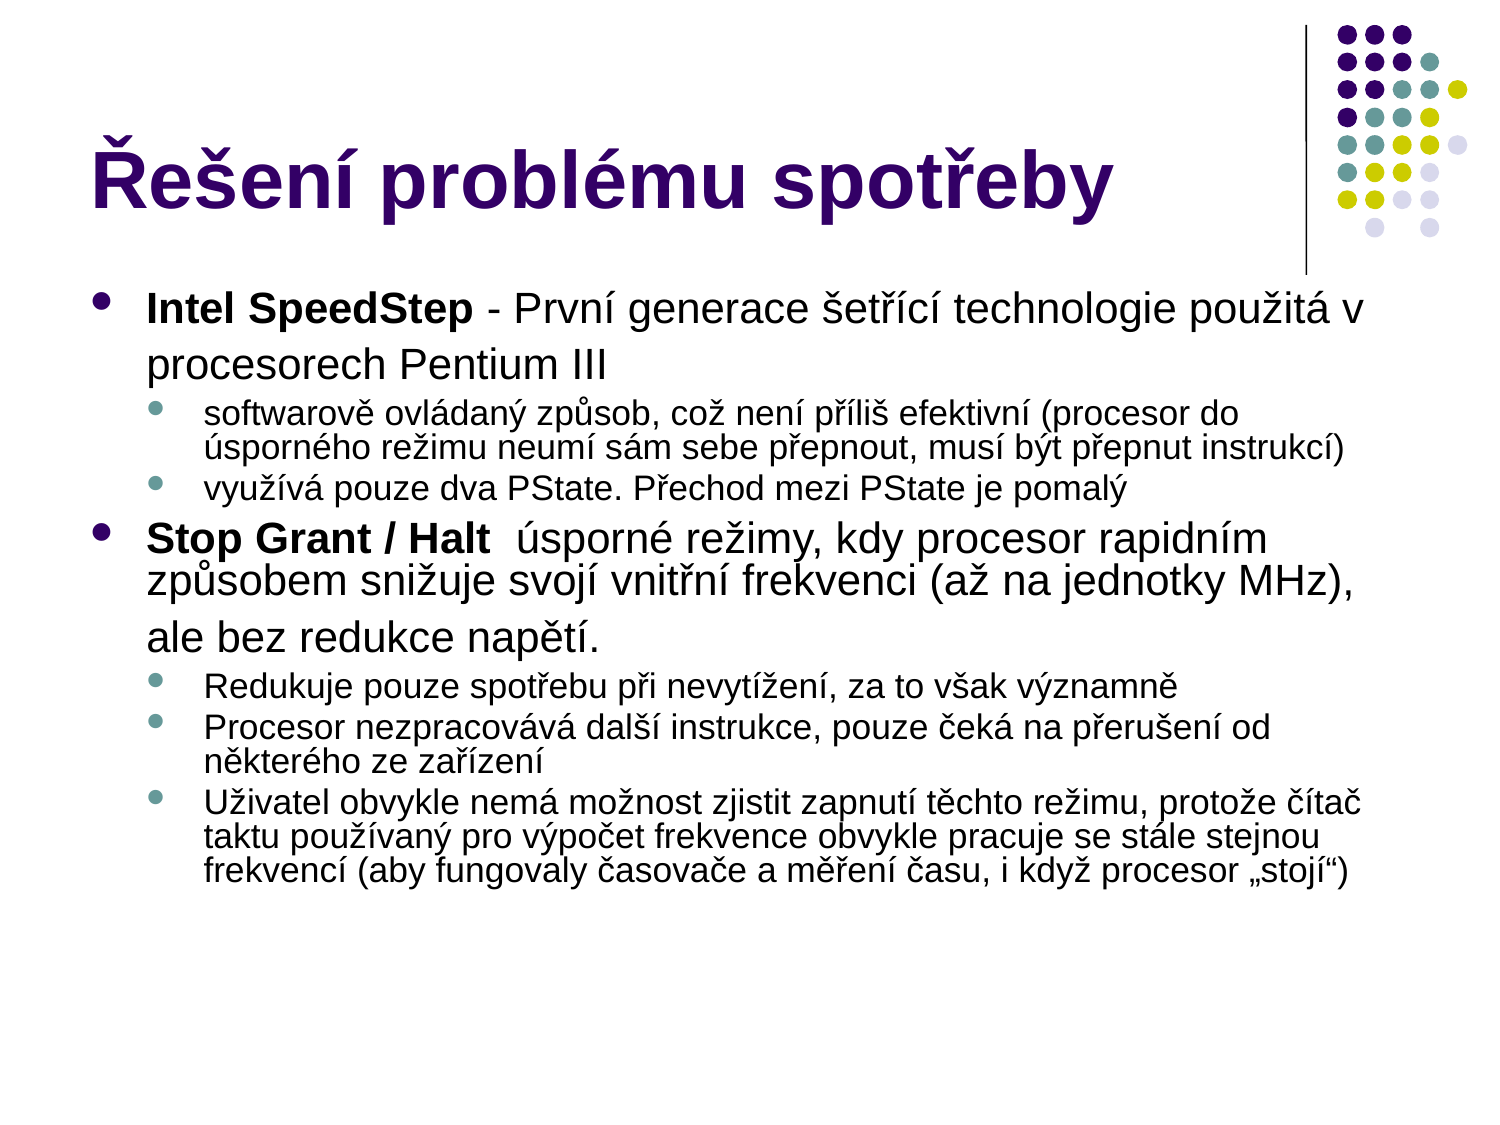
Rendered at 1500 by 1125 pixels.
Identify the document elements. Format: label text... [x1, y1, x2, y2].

title Řešení problému spotřeby [75, 20, 1313, 233]
list Intel SpeedStep - První generace šetřící technologie použitá v procesorech Pentium III softwarově ovládaný způsob, což není příliš efektivní (procesor do úsporného režimu neumí sám sebe přepnout, musí být přepnut instrukcí) využívá pouze dva PState. Přechod mezi PState je pomalý Stop Grant / Halt úsporné režimy, kdy procesor rapidním způsobem snižuje svojí vnitřní frekvenci (až na jednotky MHz), ale bez redukce napětí. Redukuje pouze spotřebu při nevytížení, za to však významně Procesor nezpracovává další instrukce, pouze čeká na přerušení od některého ze zařízení Uživatel obvykle nemá možnost zjistit zapnutí těchto režimu, protože čítač taktu používaný pro výpočet frekvence obvykle pracuje se stále stejnou frekvencí (aby fungovaly časovače a měření času, i když procesor „stojí“) [75, 282, 1425, 1006]
